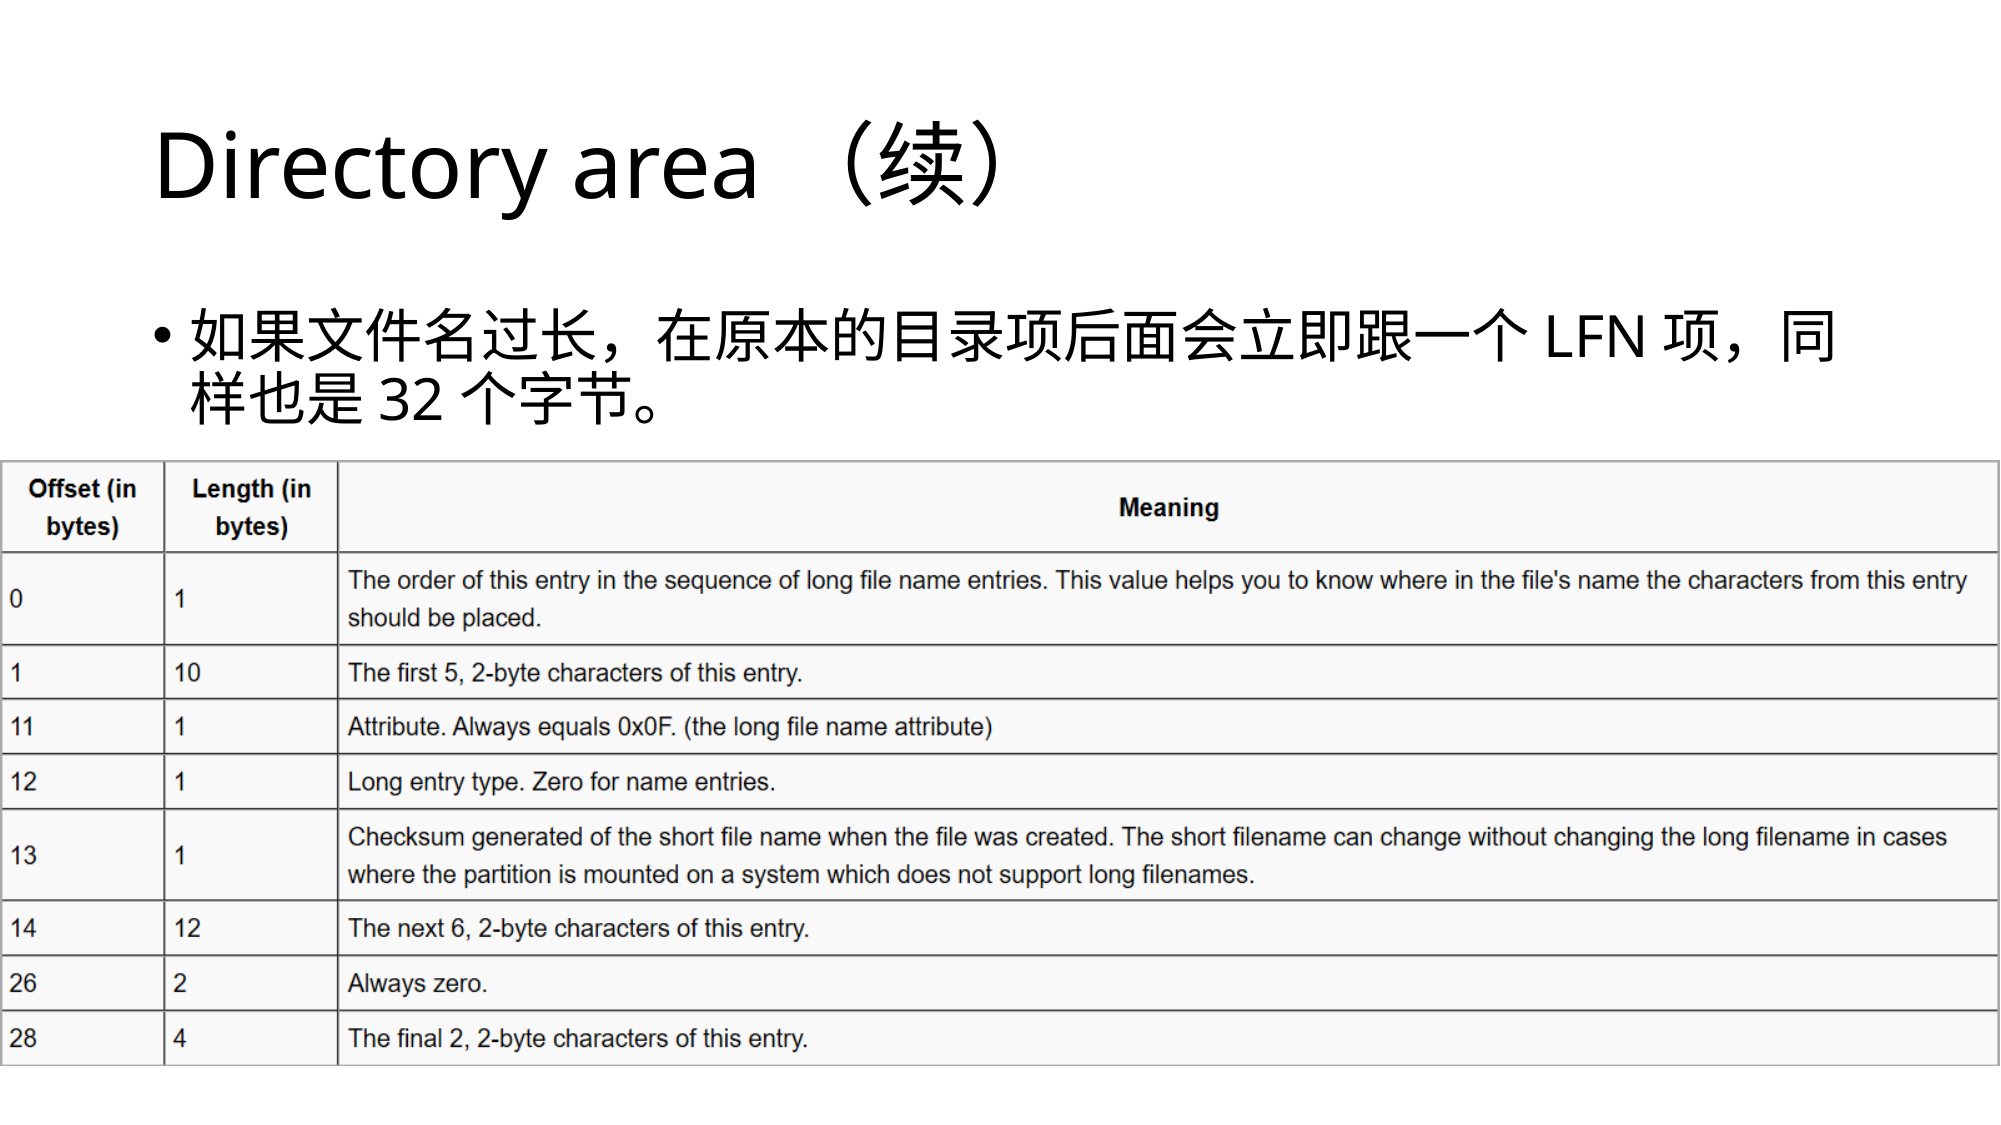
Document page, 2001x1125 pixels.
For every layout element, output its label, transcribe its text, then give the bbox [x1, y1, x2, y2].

picture [0, 460, 2000, 1066]
title Directory area（续） [137, 59, 1863, 278]
list 如果文件名过长，在原本的目录项后面会立即跟一个LFN项，同样也是32个字节。 [137, 299, 1863, 460]
